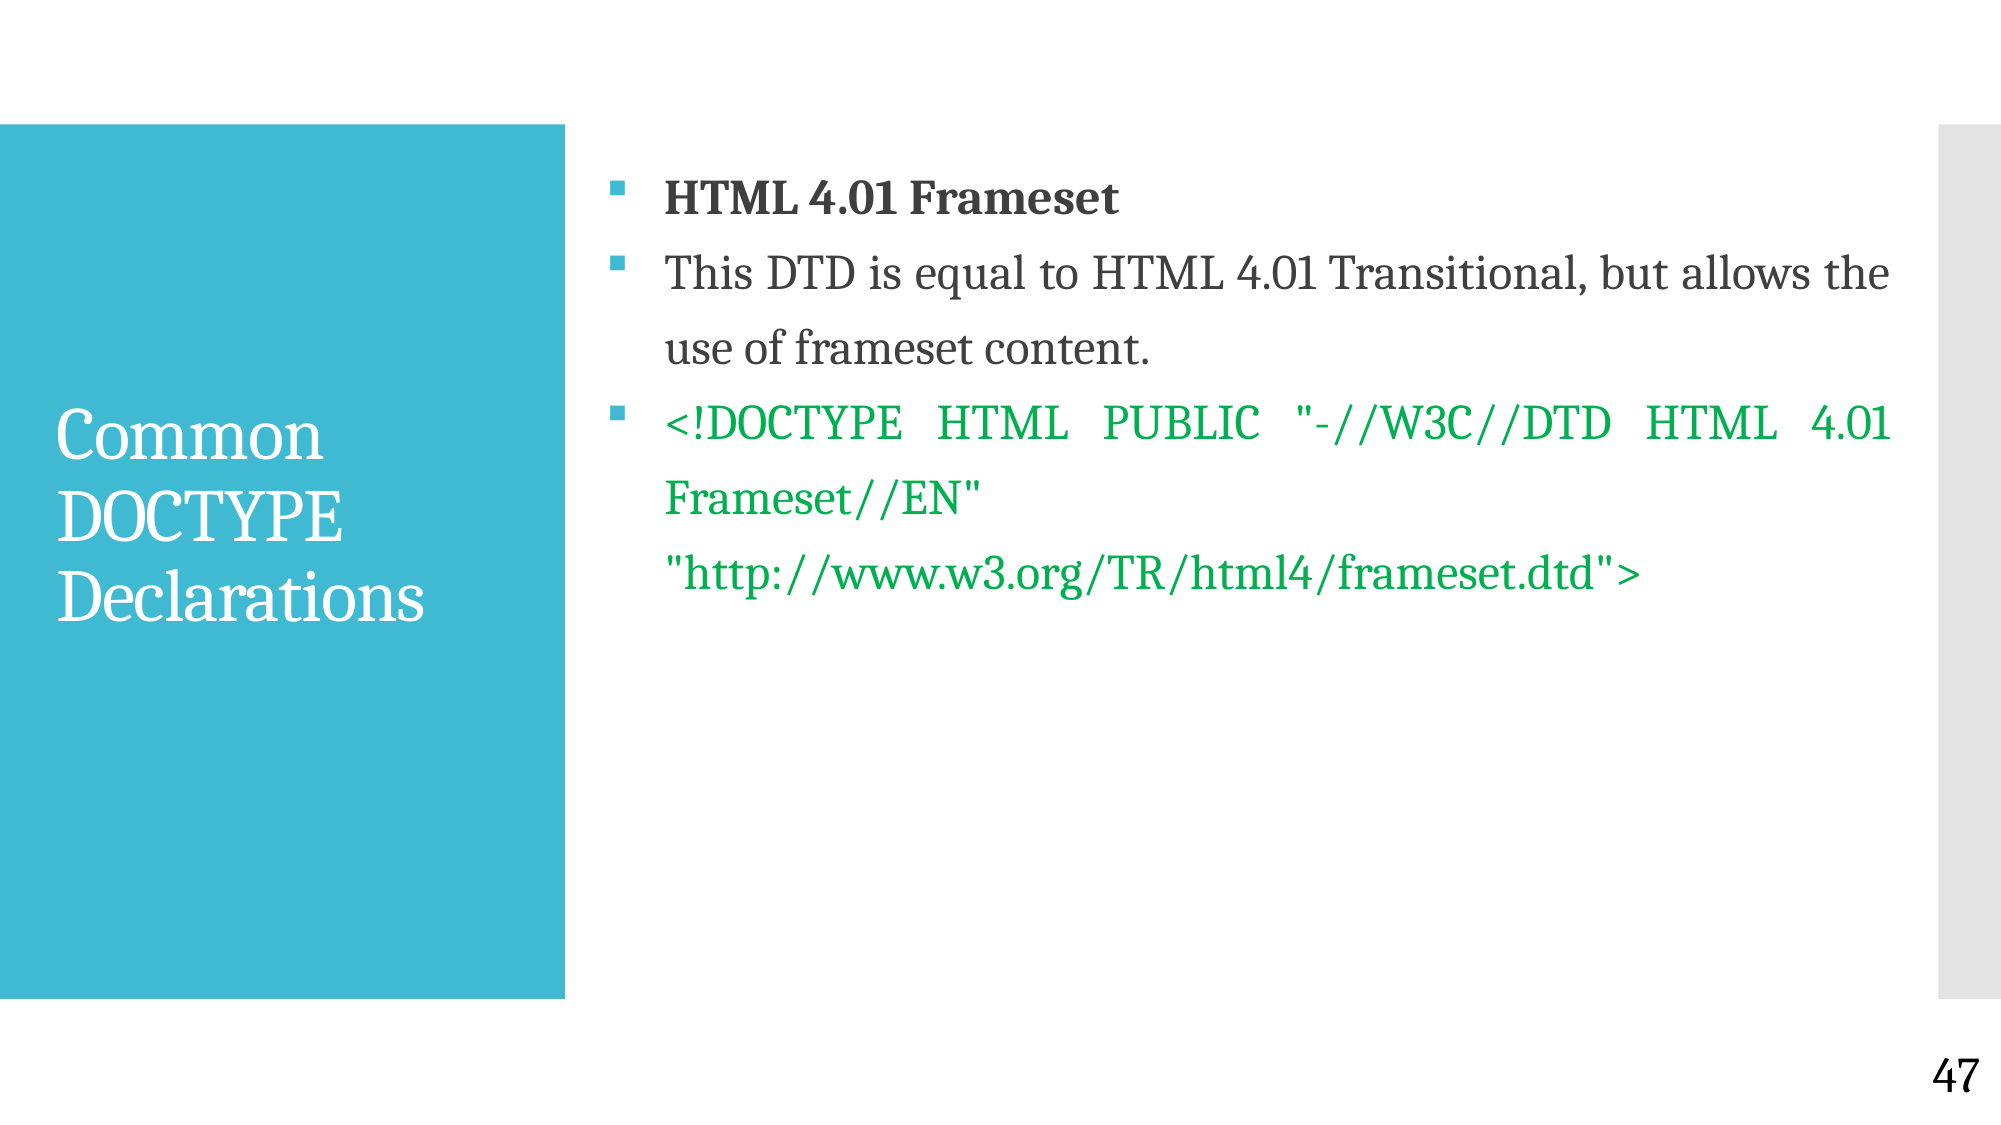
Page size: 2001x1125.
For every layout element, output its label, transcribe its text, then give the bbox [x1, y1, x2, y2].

list HTML 4.01 Frameset This DTD is equal to HTML 4.01 Transitional, but allows the use of frameset content. <!DOCTYPE HTML PUBLIC "-//W3C//DTD HTML 4.01 Frameset//EN" "http://www.w3.org/TR/html4/frameset.dtd"> [591, 141, 1906, 982]
slide_number 47 [1744, 1042, 1996, 1103]
title Common DOCTYPE Declarations [41, 184, 525, 940]
